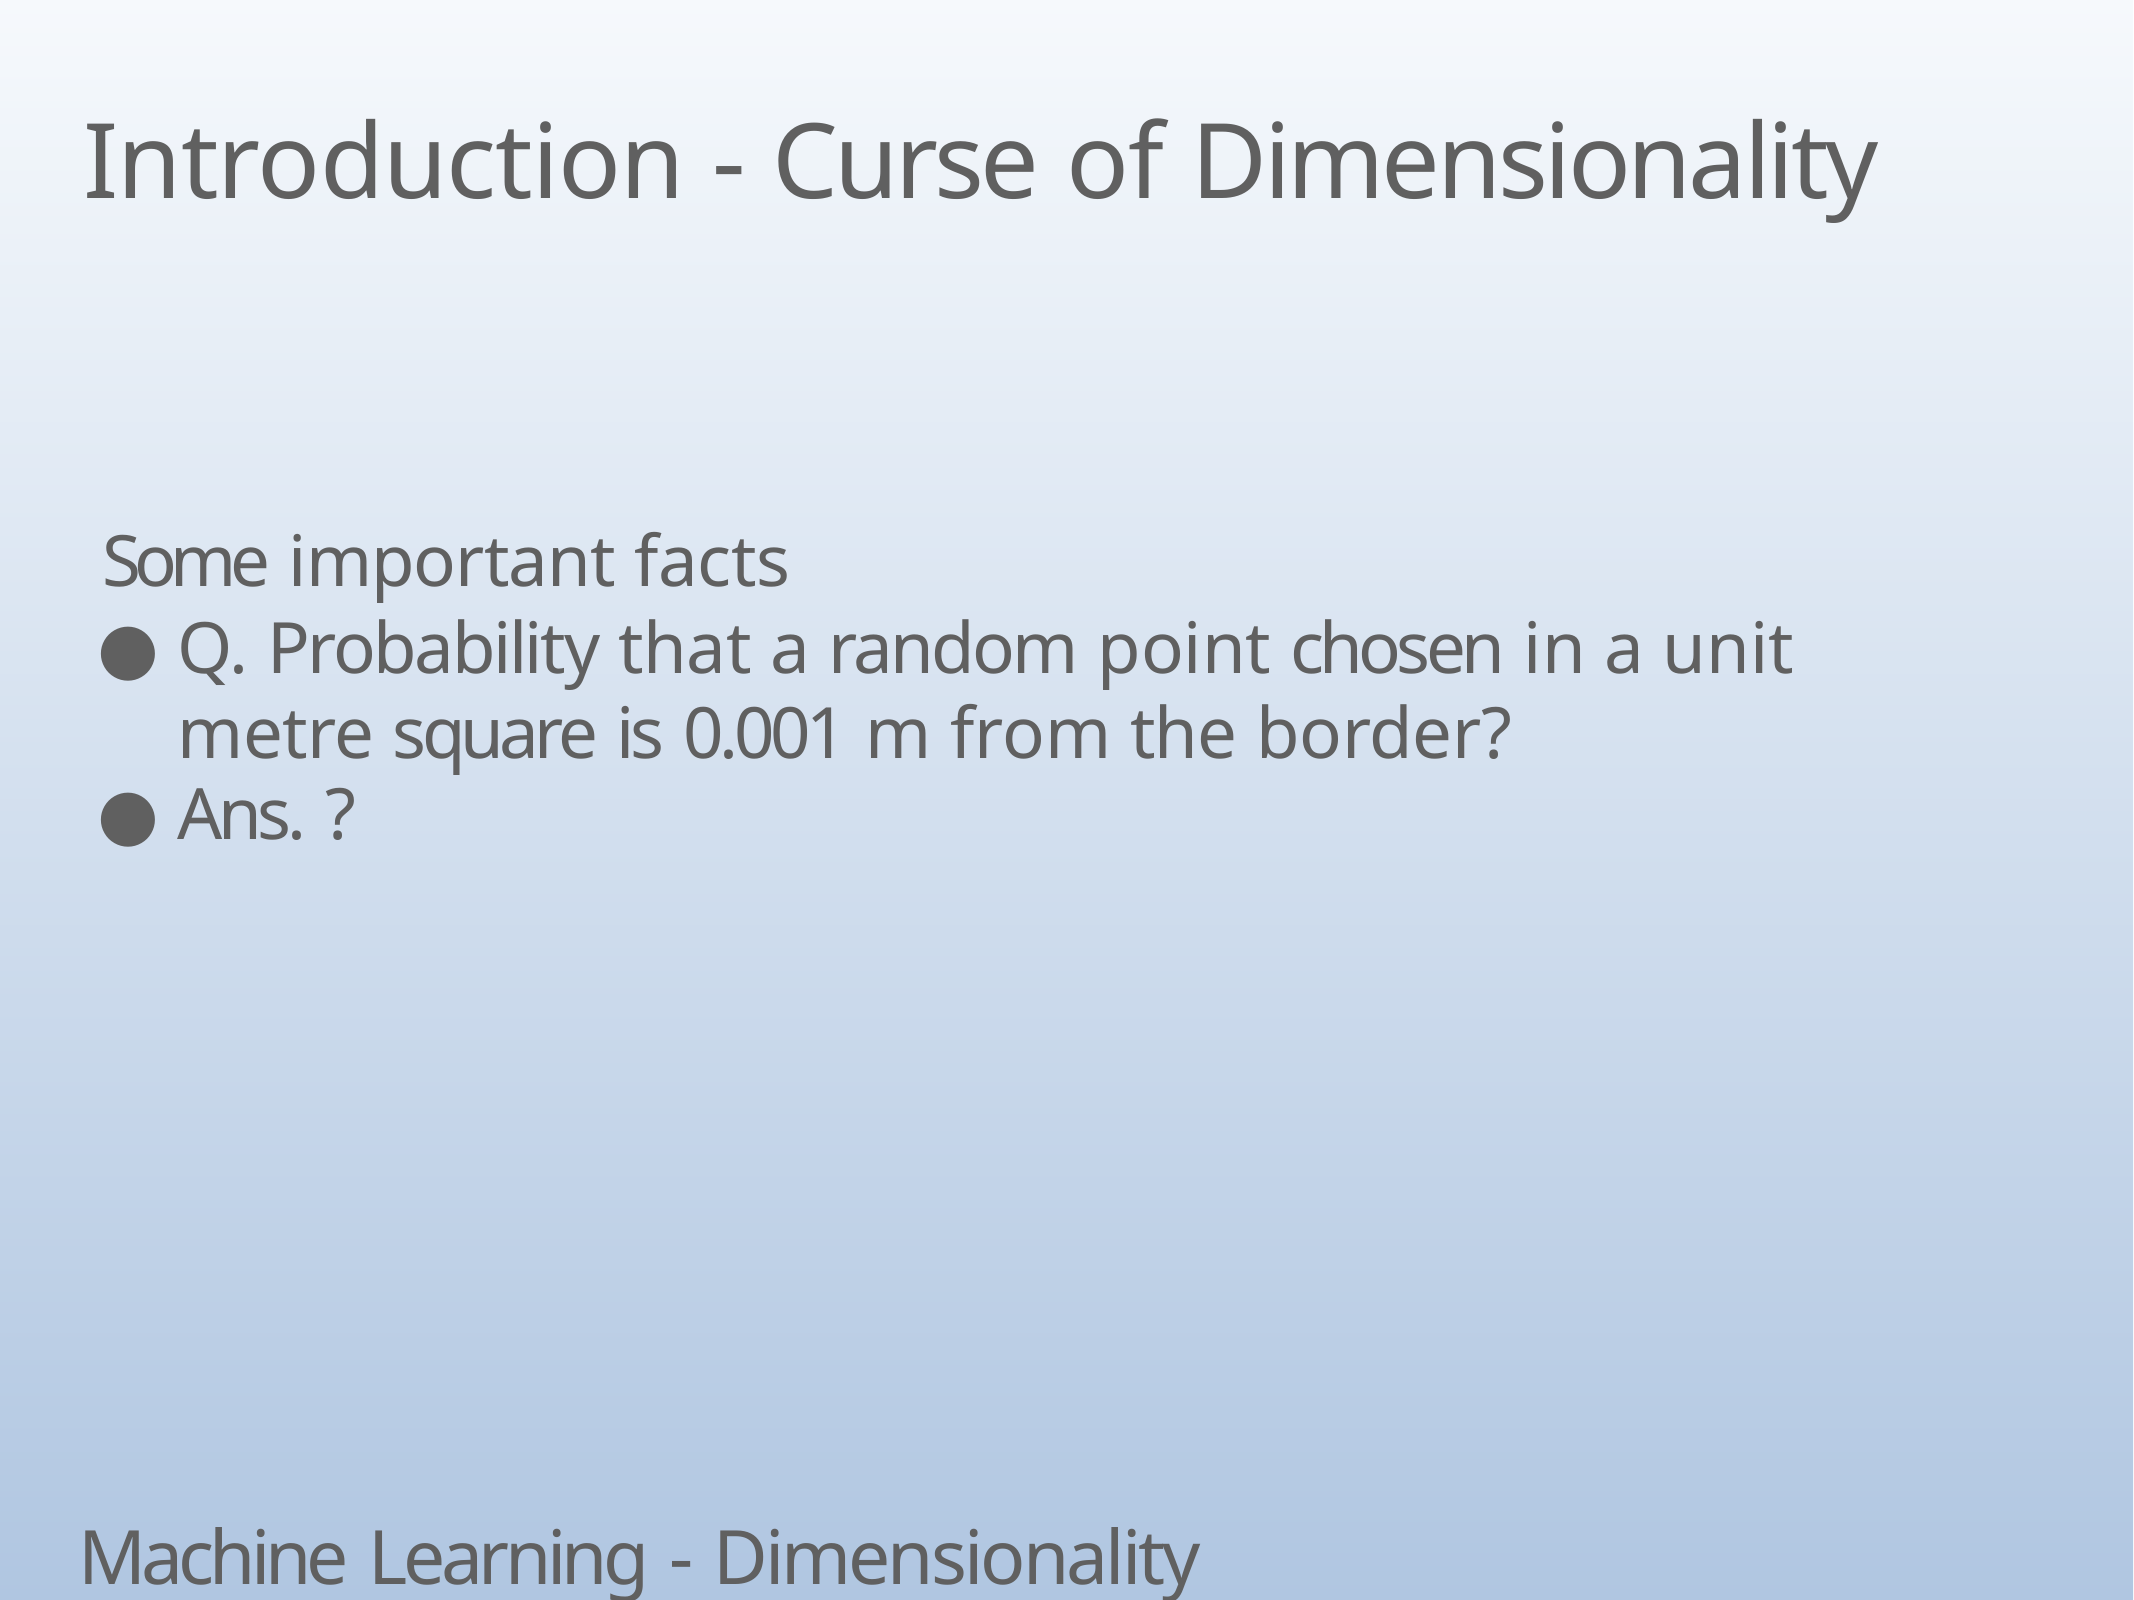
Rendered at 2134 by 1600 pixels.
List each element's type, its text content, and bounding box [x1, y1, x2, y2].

footer Machine Learning - Dimensionality Reduction [76, 1503, 1457, 1600]
text_box Some important facts Q. Probability that a random point chosen in a unit metre square is 0.001 m from the border? Ans. ? [95, 513, 1837, 854]
title Introduction - Curse of Dimensionality [81, 92, 2007, 362]
